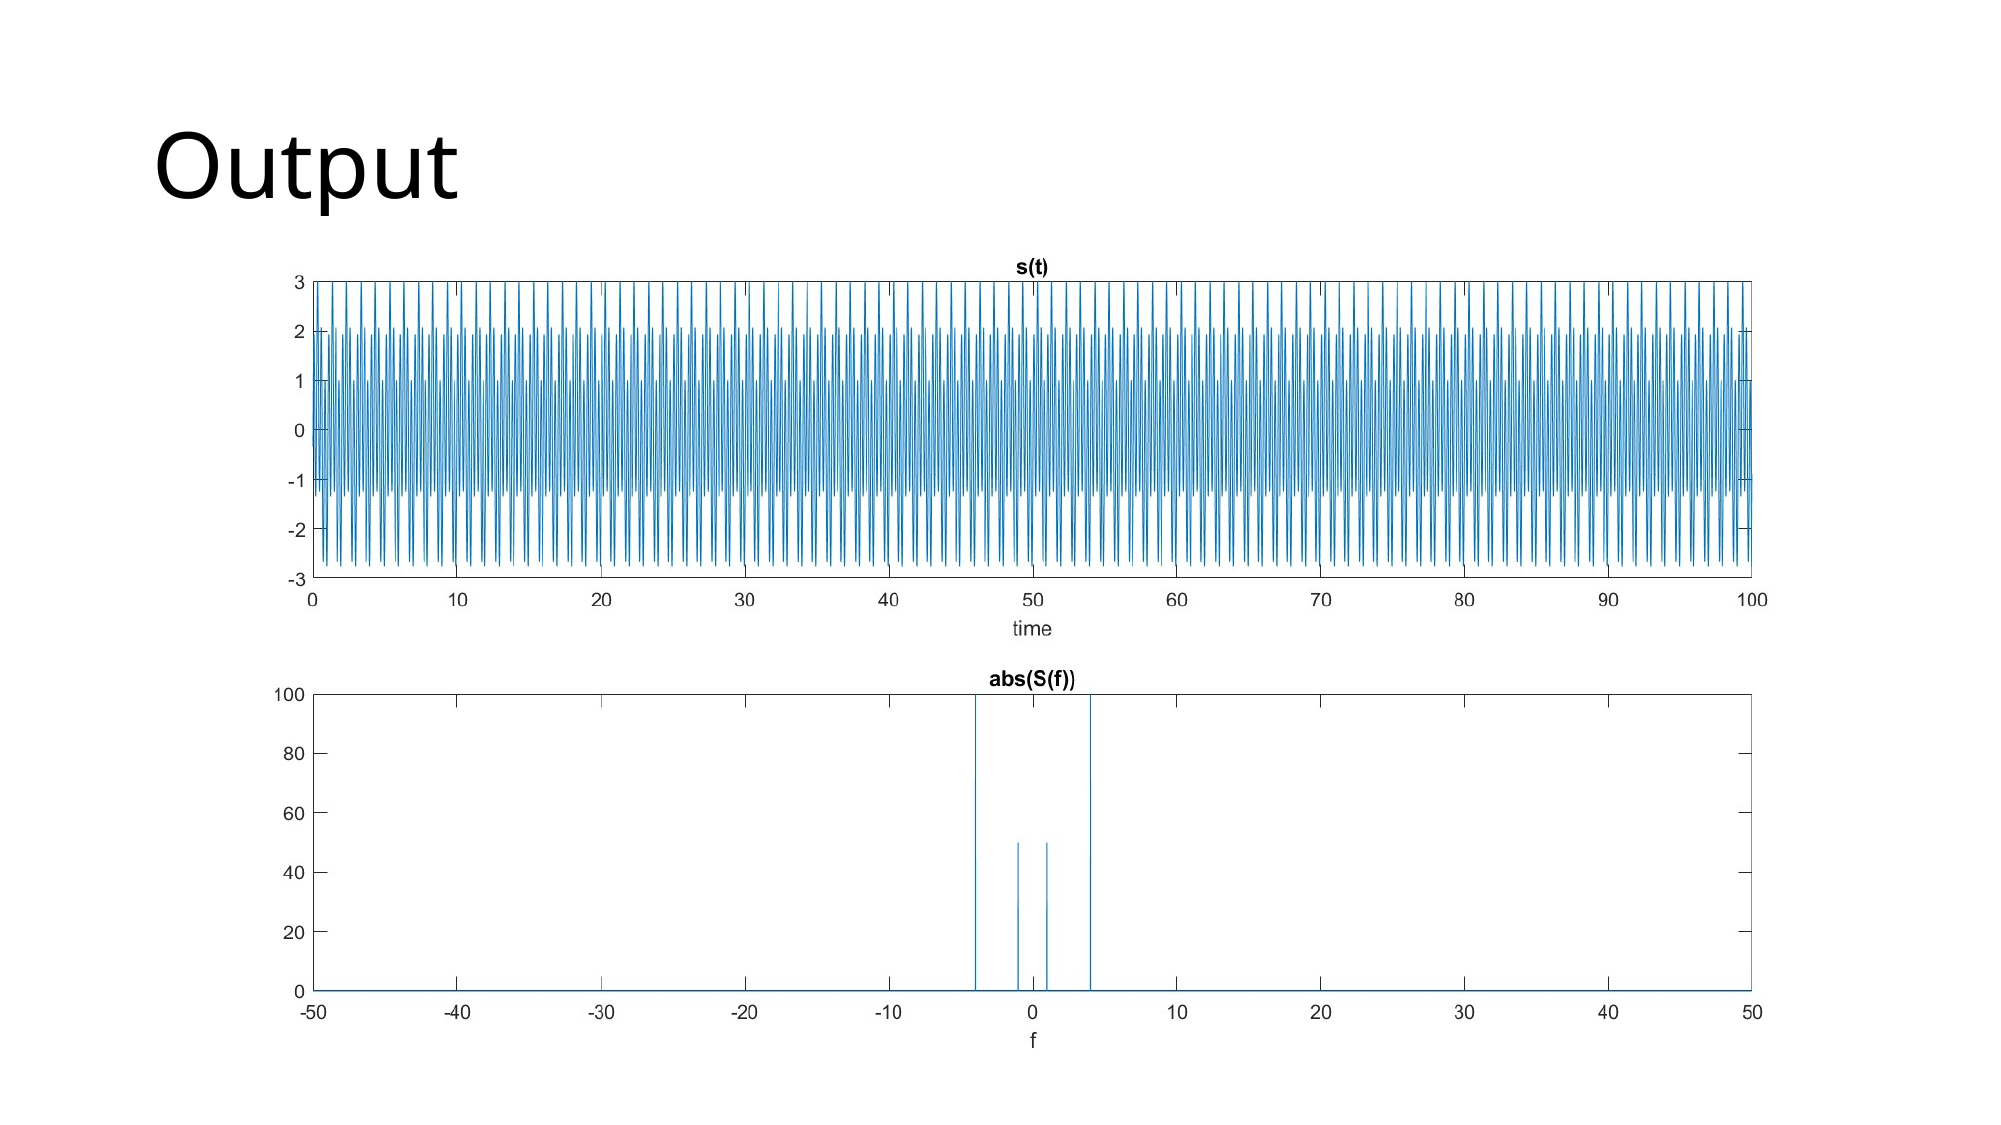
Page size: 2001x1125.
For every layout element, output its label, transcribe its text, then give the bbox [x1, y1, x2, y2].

title Output [137, 59, 1863, 216]
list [71, 216, 1929, 1087]
